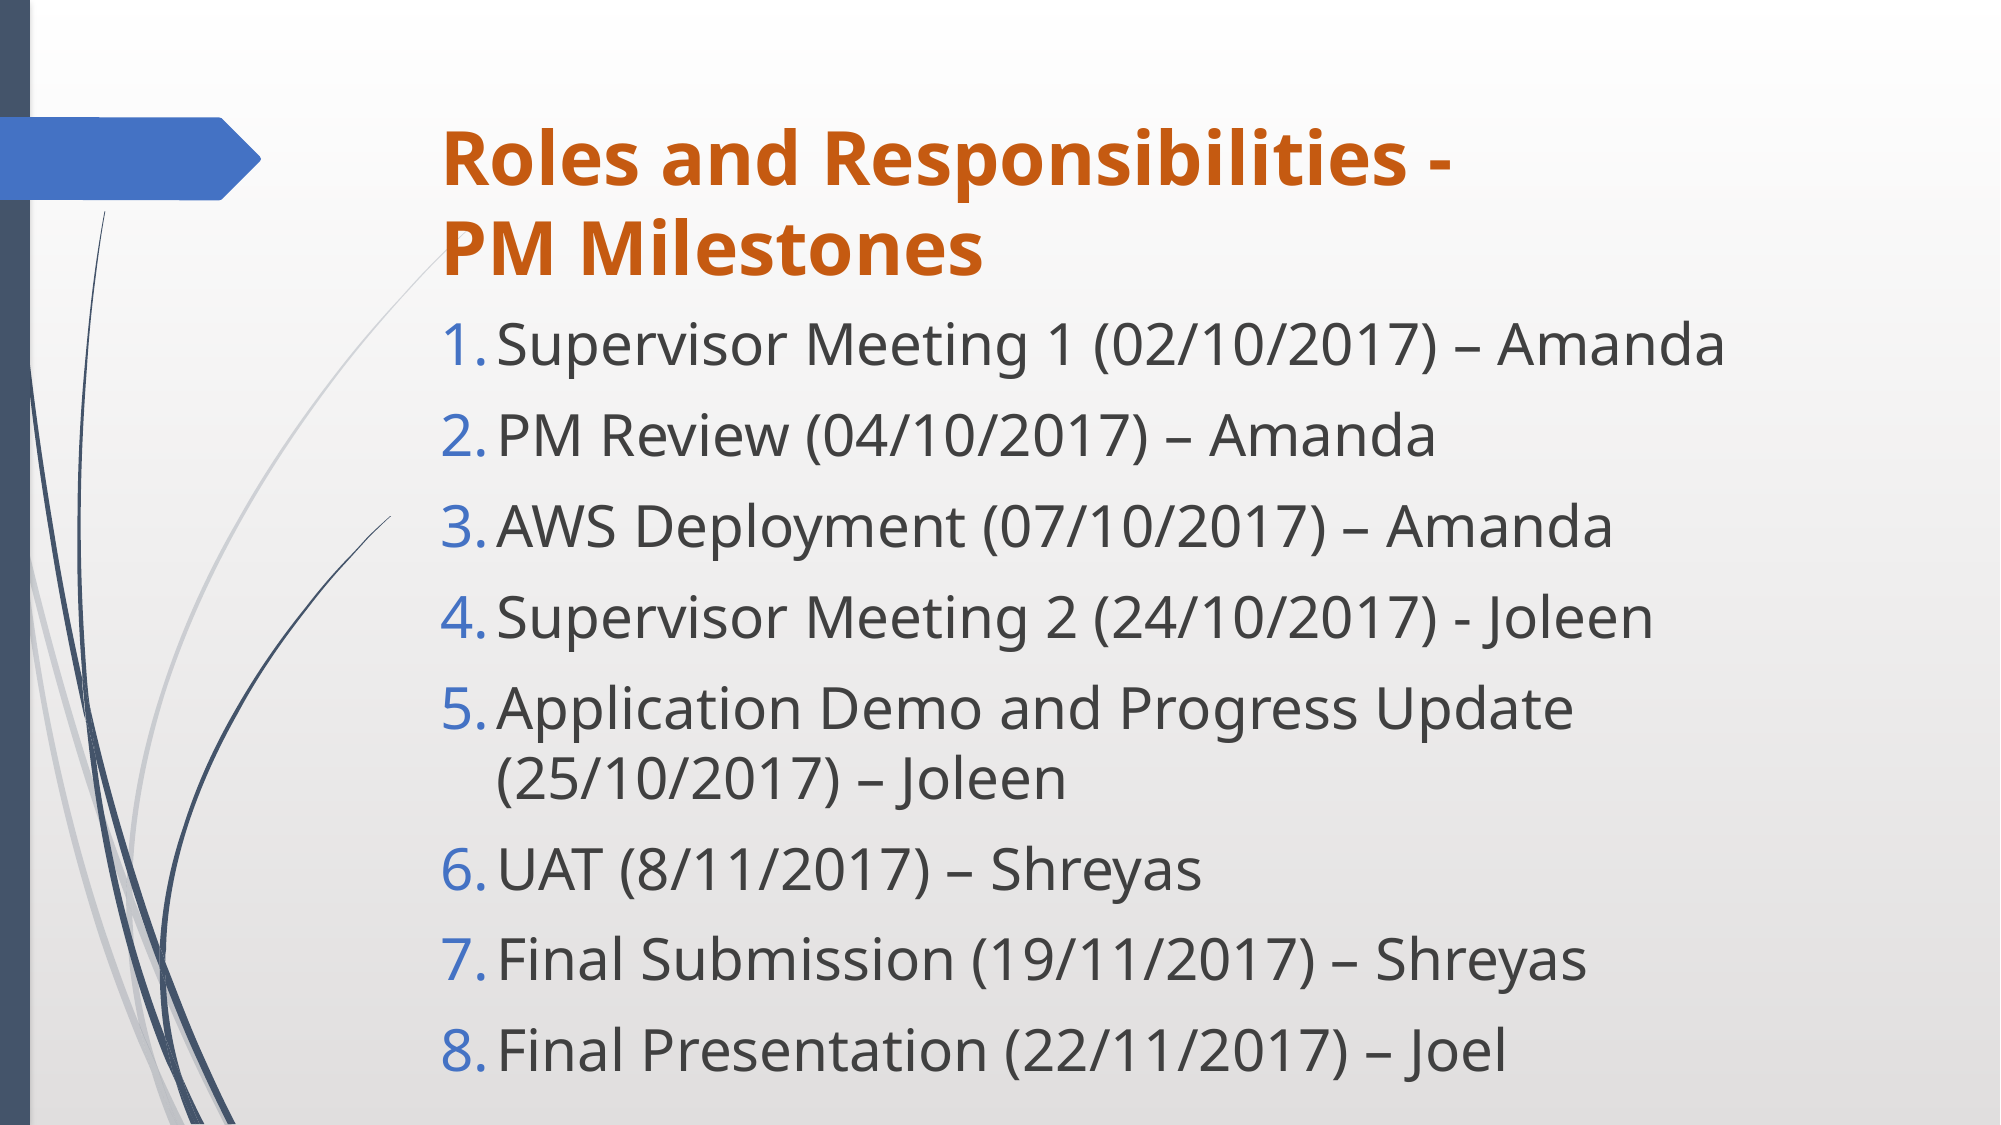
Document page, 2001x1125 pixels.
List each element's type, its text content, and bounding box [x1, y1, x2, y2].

text_box Supervisor Meeting 1 (02/10/2017) – Amanda PM Review (04/10/2017) – Amanda AWS Deployment (07/10/2017) – Amanda Supervisor Meeting 2 (24/10/2017) - Joleen Application Demo and Progress Update (25/10/2017) – Joleen UAT (8/11/2017) – Shreyas Final Submission (19/11/2017) – Shreyas Final Presentation (22/11/2017) – Joel [425, 299, 1888, 1057]
title Roles and Responsibilities - PM Milestones [425, 102, 1888, 299]
